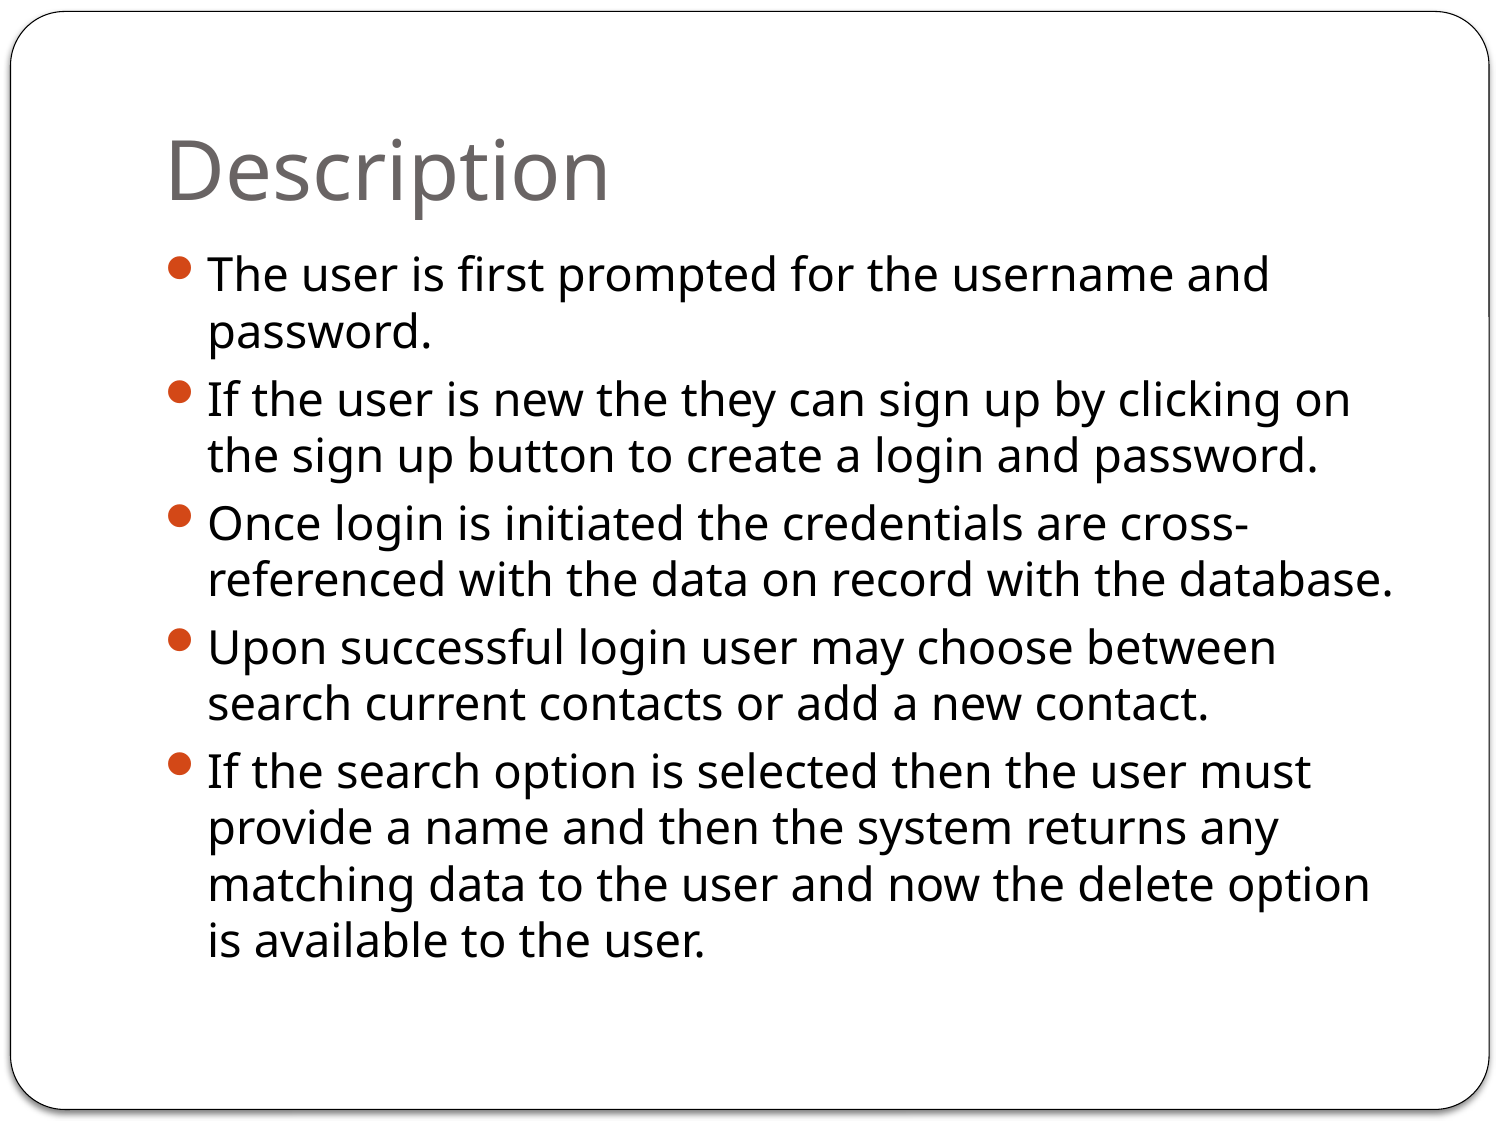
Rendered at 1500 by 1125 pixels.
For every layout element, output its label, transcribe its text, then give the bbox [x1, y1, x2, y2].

list The user is first prompted for the username and password. If the user is new the they can sign up by clicking on the sign up button to create a login and password. Once login is initiated the credentials are cross-referenced with the data on record with the database. Upon successful login user may choose between search current contacts or add a new contact. If the search option is selected then the user must provide a name and then the system returns any matching data to the user and now the delete option is available to the user. [150, 237, 1425, 988]
title Description [150, 45, 1425, 233]
